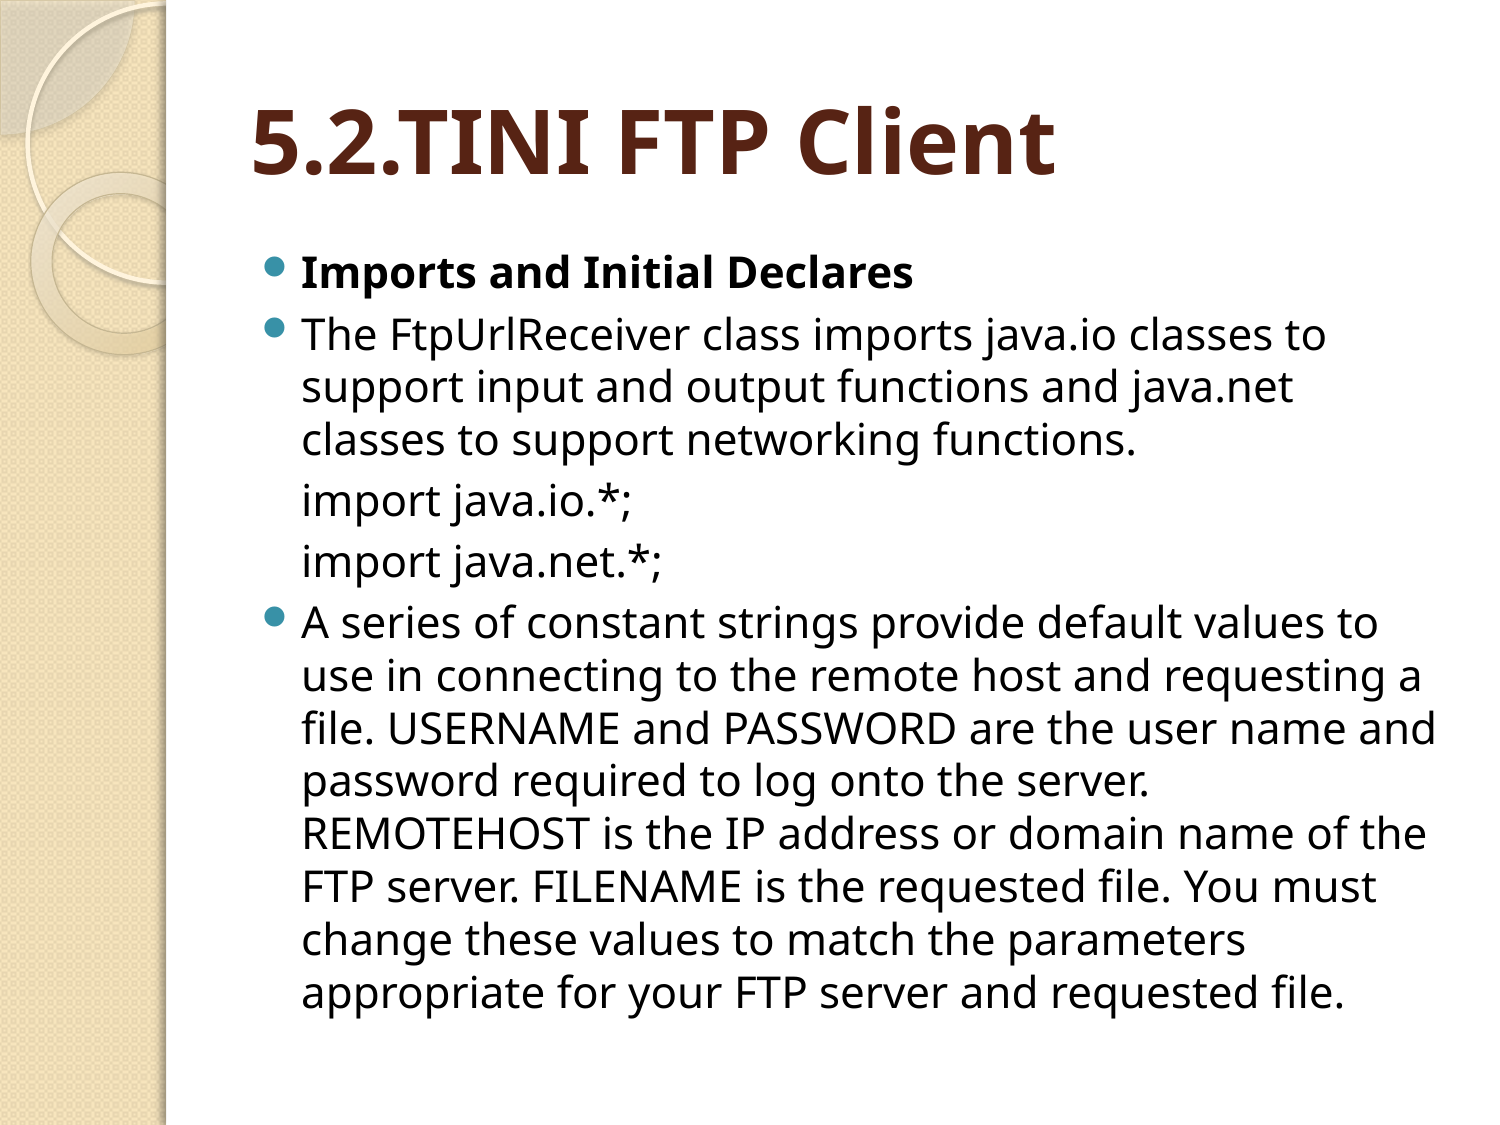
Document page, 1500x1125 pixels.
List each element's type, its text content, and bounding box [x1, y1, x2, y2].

title 5.2.TINI FTP Client [235, 45, 1466, 233]
list Imports and Initial Declares The FtpUrlReceiver class imports java.io classes to support input and output functions and java.net classes to support networking functions. import java.io.*; import java.net.*; A series of constant strings provide default values to use in connecting to the remote host and requesting a file. USERNAME and PASSWORD are the user name and password required to log onto the server. REMOTEHOST is the IP address or domain name of the FTP server. FILENAME is the requested file. You must change these values to match the parameters appropriate for your FTP server and requested file. [235, 237, 1466, 1025]
